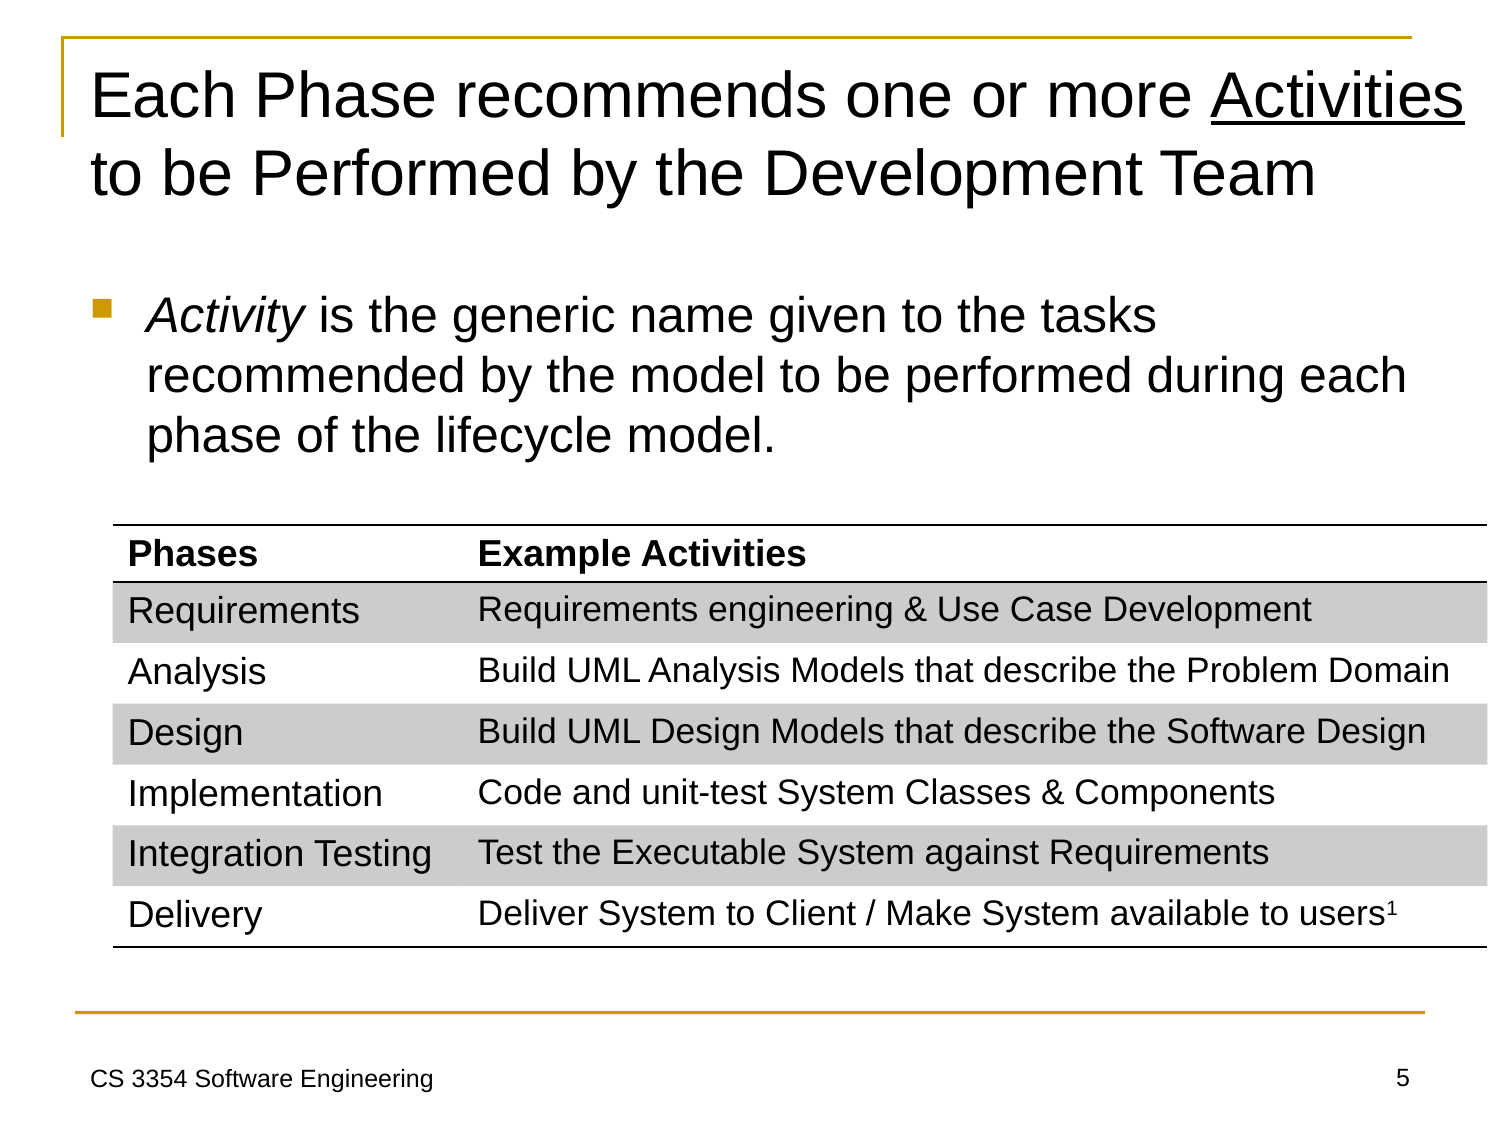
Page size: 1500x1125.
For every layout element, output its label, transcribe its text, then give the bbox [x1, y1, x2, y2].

slide_number CS 3354 Software Engineering [75, 1025, 475, 1100]
list Activity is the generic name given to the tasks recommended by the model to be performed during each phase of the lifecycle model. [75, 275, 1425, 513]
table_cell Integration Testing [113, 825, 463, 886]
table_cell Implementation [113, 765, 463, 825]
table_cell Analysis [113, 643, 463, 704]
table_cell Requirements [113, 583, 463, 643]
slide_number 5 [1074, 1024, 1425, 1100]
table_cell Deliver System to Client / Make System available to users1 [463, 886, 1487, 946]
table_cell Code and unit-test System Classes & Components [463, 765, 1487, 825]
table_header Phases [113, 526, 463, 581]
table_cell Build UML Analysis Models that describe the Problem Domain [463, 643, 1487, 704]
table_cell Delivery [113, 886, 463, 946]
table_cell Test the Executable System against Requirements [463, 825, 1487, 886]
table_cell Build UML Design Models that describe the Software Design [463, 704, 1487, 765]
title Each Phase recommends one or more Activities to be Performed by the Development Team [75, 45, 1488, 233]
table_cell Requirements engineering & Use Case Development [463, 583, 1487, 643]
table_header Example Activities [463, 526, 1487, 581]
table_cell Design [113, 704, 463, 765]
